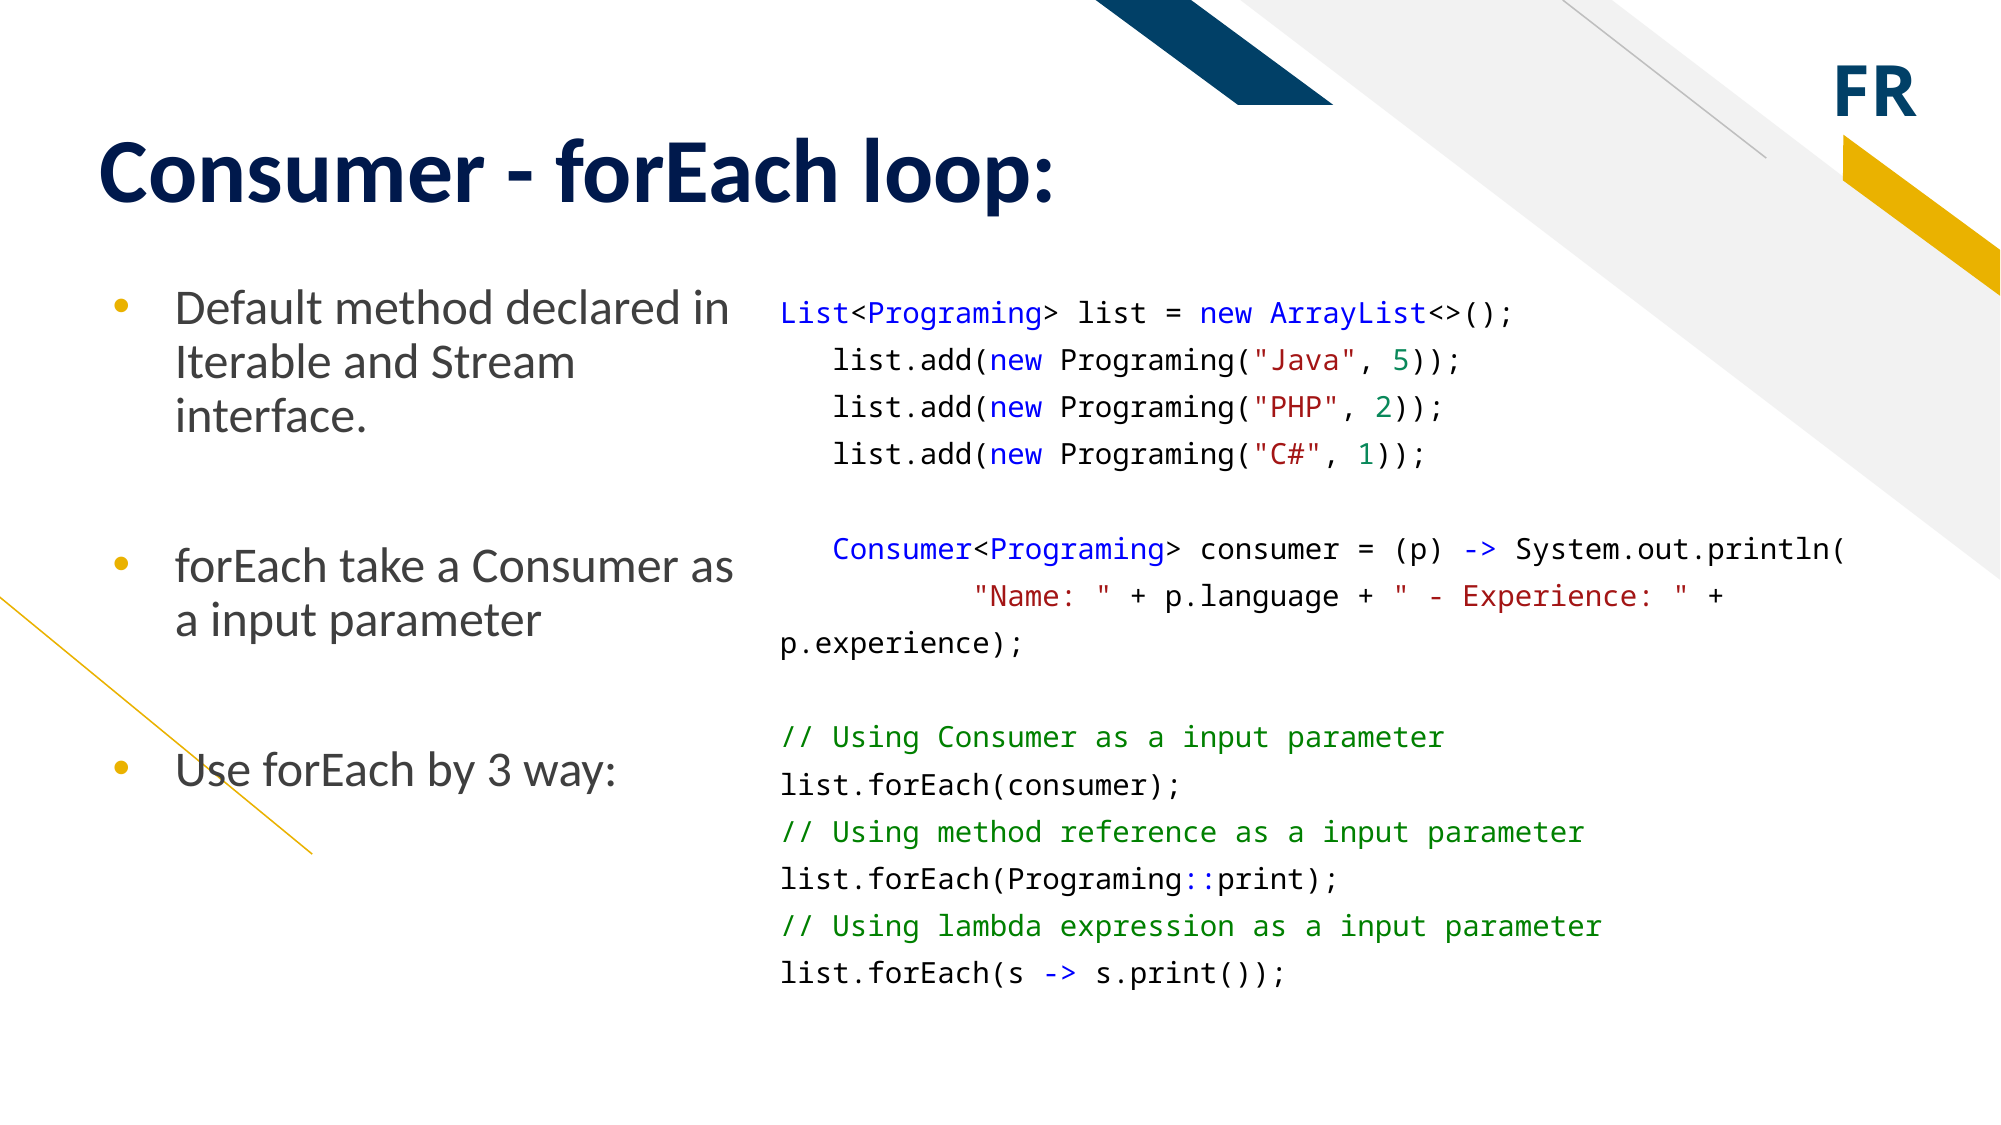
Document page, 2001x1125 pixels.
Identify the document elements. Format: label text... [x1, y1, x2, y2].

list List<Programing> list = new ArrayList<>(); list.add(new Programing("Java", 5)); list.add(new Programing("PHP", 2)); list.add(new Programing("C#", 1)); Consumer<Programing> consumer = (p) -> System.out.println( "Name: " + p.language + " - Experience: " + p.experience); // Using Consumer as a input parameter list.forEach(consumer); // Using method reference as a input parameter list.forEach(Programing::print); // Using lambda expression as a input parameter list.forEach(s -> s.print()); [764, 274, 1917, 1046]
title Consumer - forEach loop: [85, 34, 1453, 223]
list Default method declared in Iterable and Stream interface. forEach take a Consumer as a input parameter Use forEach by 3 way: [85, 274, 764, 1014]
